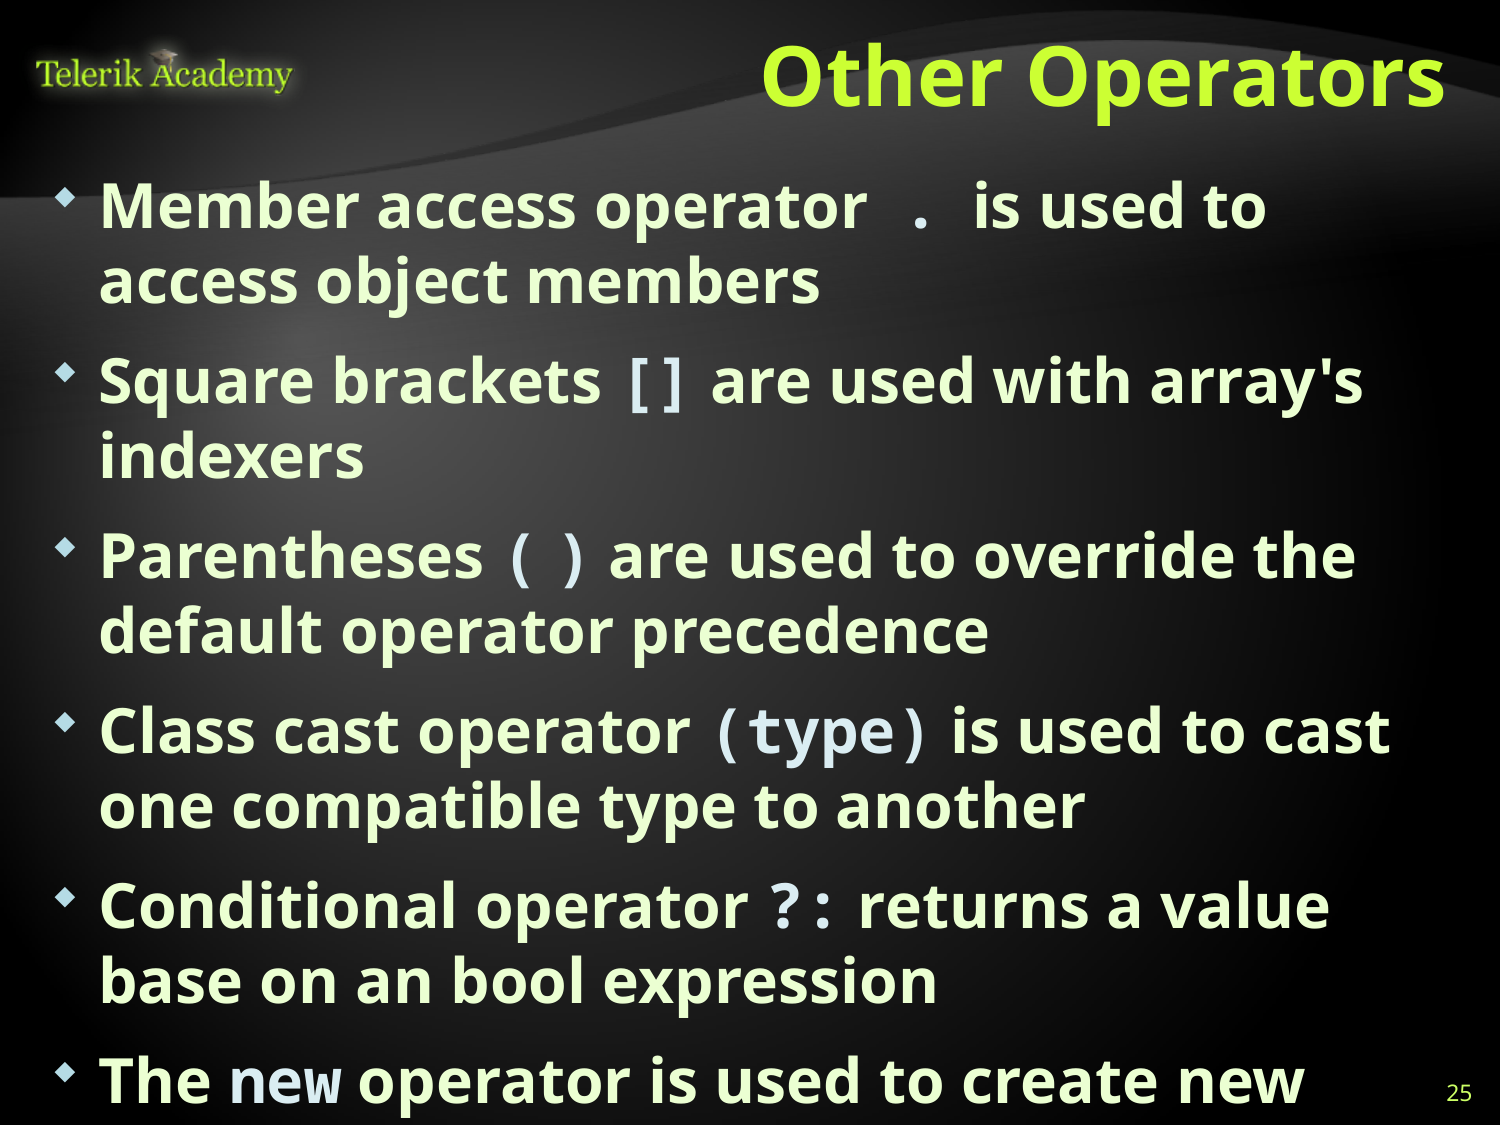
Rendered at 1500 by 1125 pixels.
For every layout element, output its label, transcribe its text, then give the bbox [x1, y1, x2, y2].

title Other Operators [300, 12, 1463, 150]
picture [0, 0, 1500, 1125]
slide_number 25 [1412, 1074, 1488, 1113]
list Member access operator . is used to access object members Square brackets [] are used with array's indexers Parentheses ( ) are used to override the default operator precedence Class cast operator (type) is used to cast one compatible type to another Conditional operator ?: returns a value base on an bool expression The new operator is used to create new objects [37, 158, 1463, 1109]
